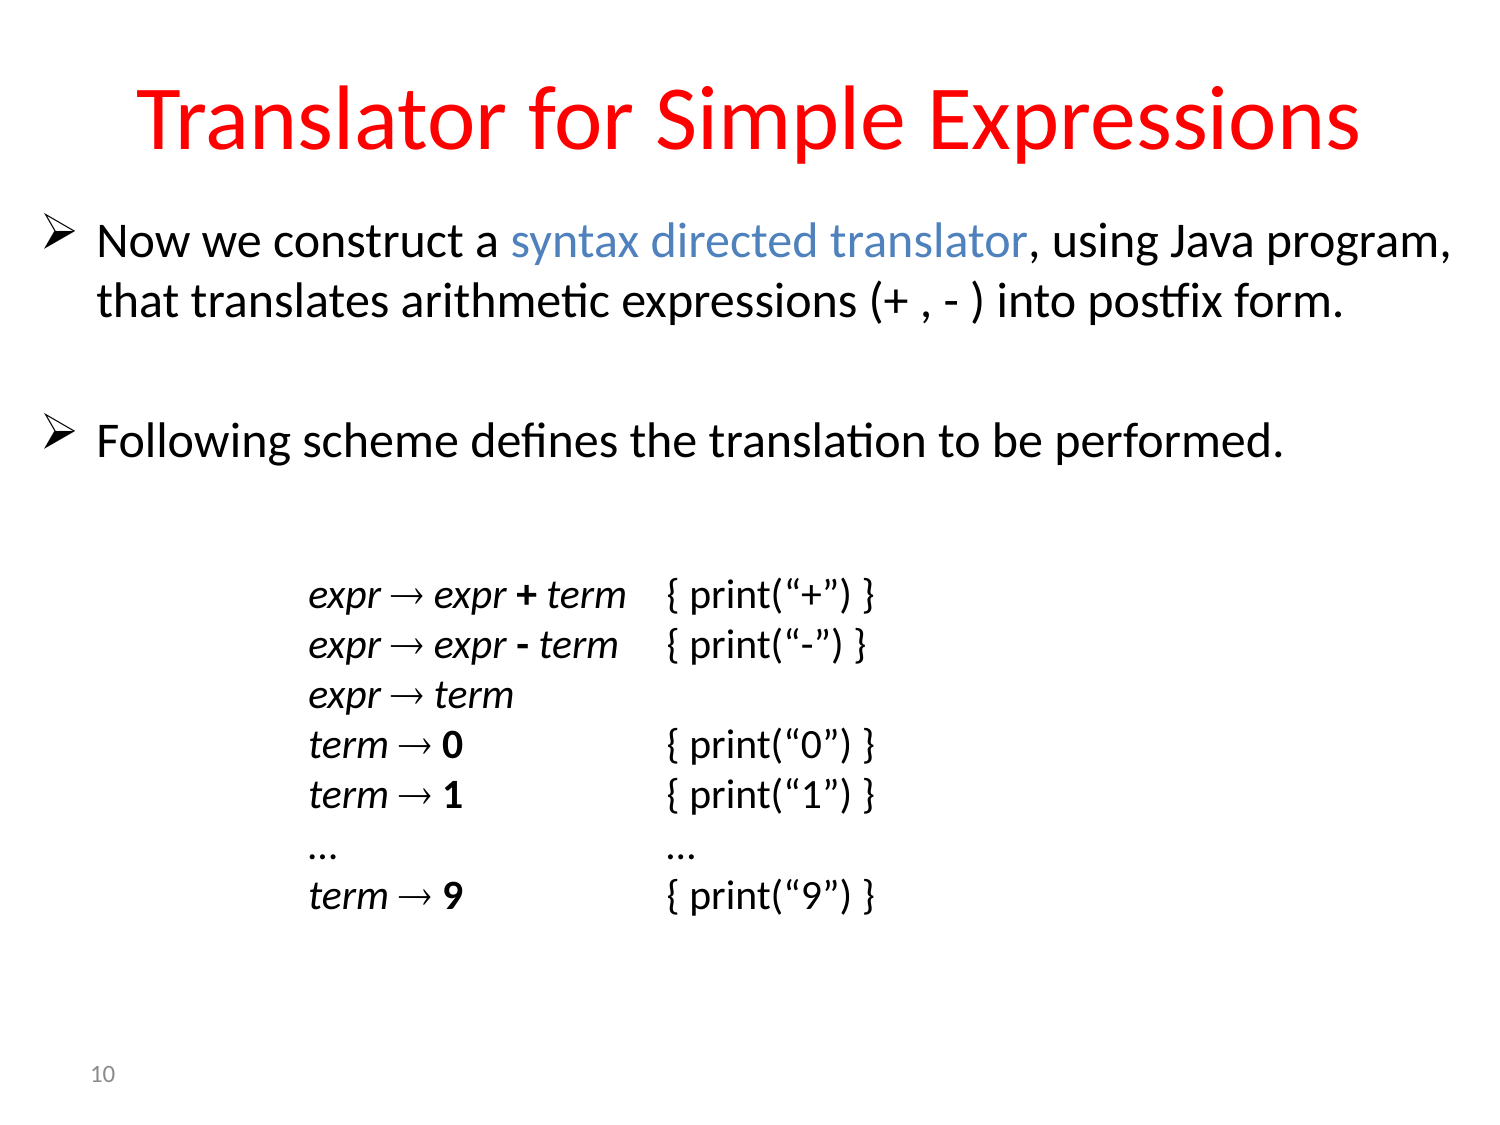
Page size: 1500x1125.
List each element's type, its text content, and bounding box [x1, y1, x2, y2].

list Now we construct a syntax directed translator, using Java program, that translates arithmetic expressions (+ , - ) into postfix form. Following scheme defines the translation to be performed. [24, 200, 1475, 1025]
slide_number 10 [75, 1042, 425, 1103]
text_box expr  expr + term expr  expr - term expr  term term  0 term  1 … term  9 [293, 559, 643, 925]
title Translator for Simple Expressions [75, 37, 1425, 188]
text_box { print(“+”) } { print(“-”) } { print(“0”) } { print(“1”) } … { print(“9”) } [651, 559, 891, 925]
